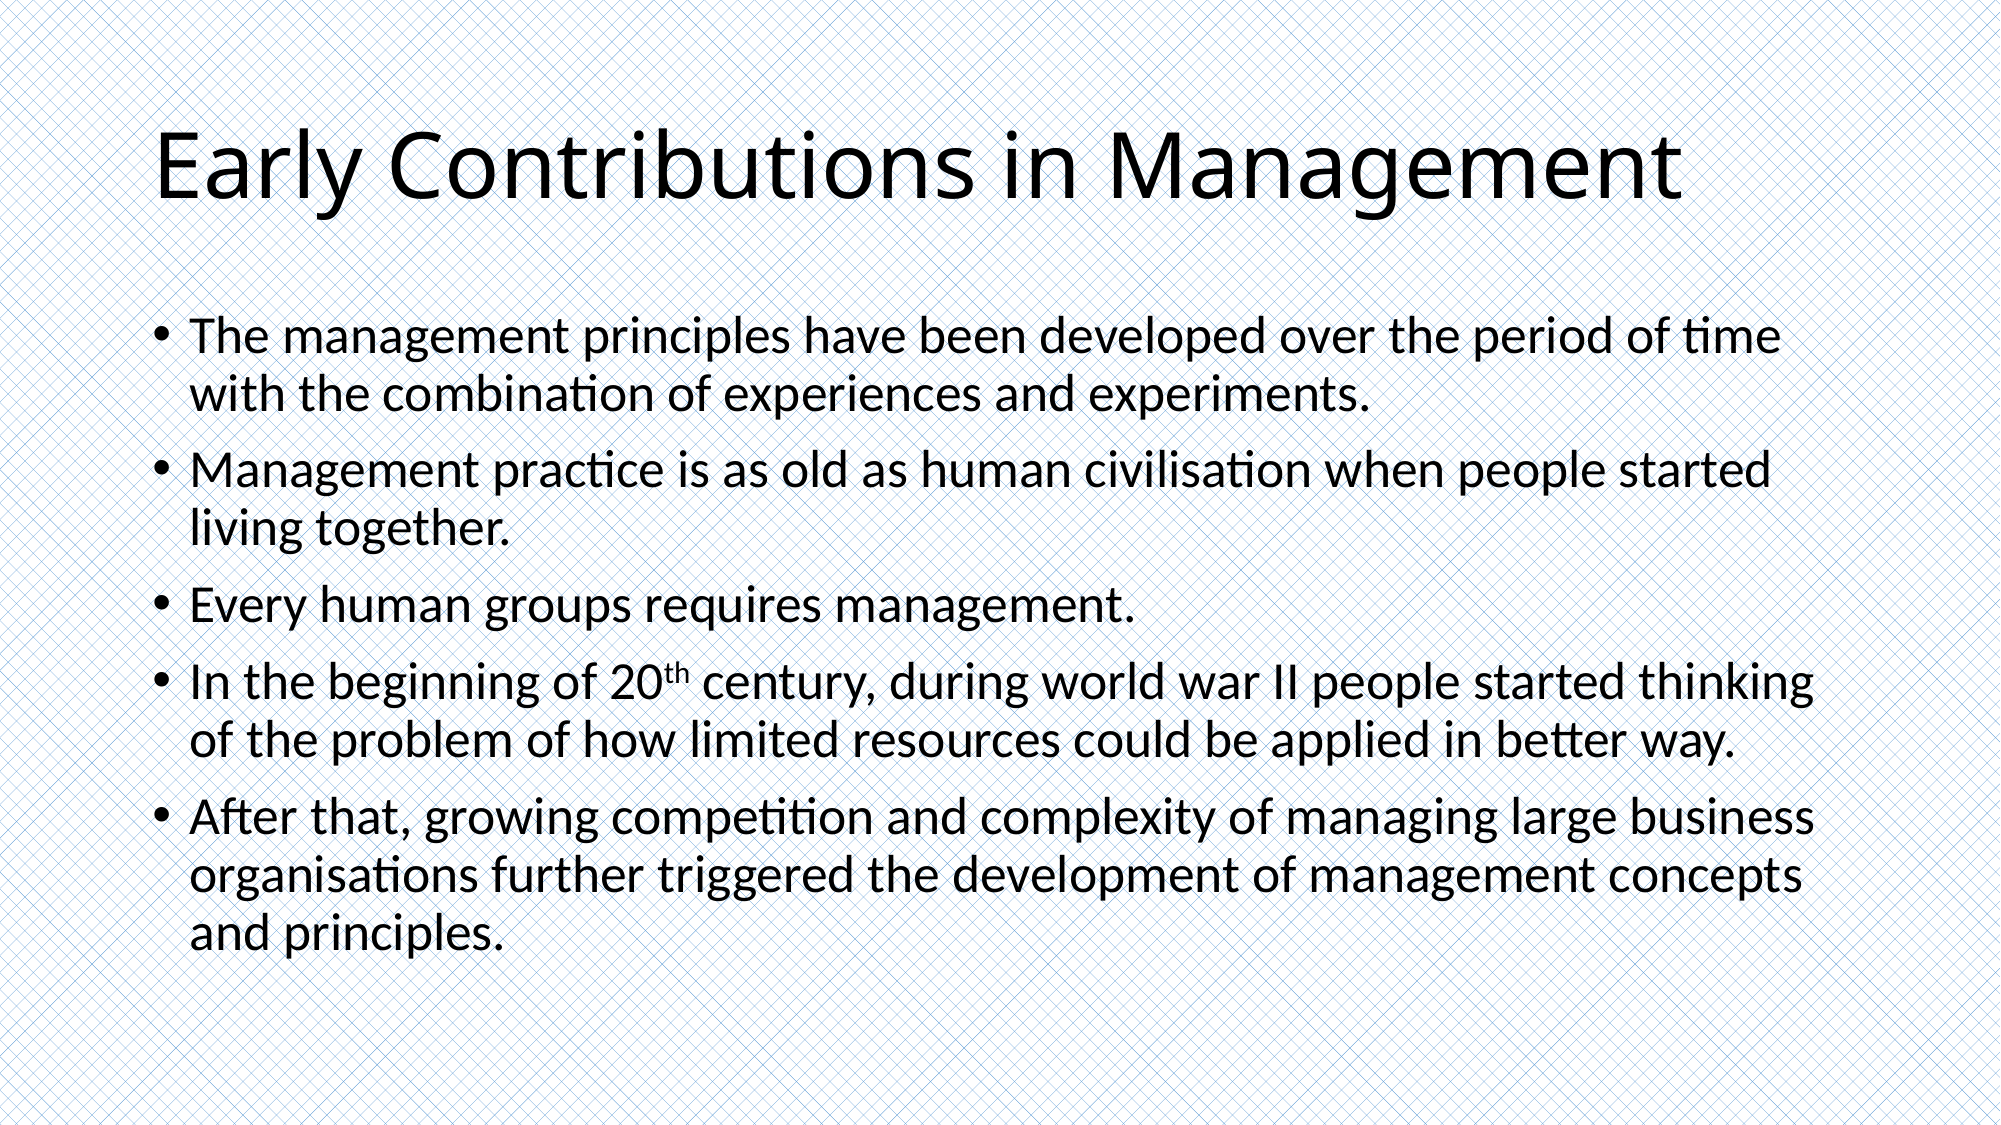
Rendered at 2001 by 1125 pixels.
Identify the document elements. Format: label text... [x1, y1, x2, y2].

title Early Contributions in Management [137, 59, 1863, 278]
list The management principles have been developed over the period of time with the combination of experiences and experiments. Management practice is as old as human civilisation when people started living together. Every human groups requires management. In the beginning of 20th century, during world war II people started thinking of the problem of how limited resources could be applied in better way. After that, growing competition and complexity of managing large business organisations further triggered the development of management concepts and principles. [137, 299, 1863, 1014]
